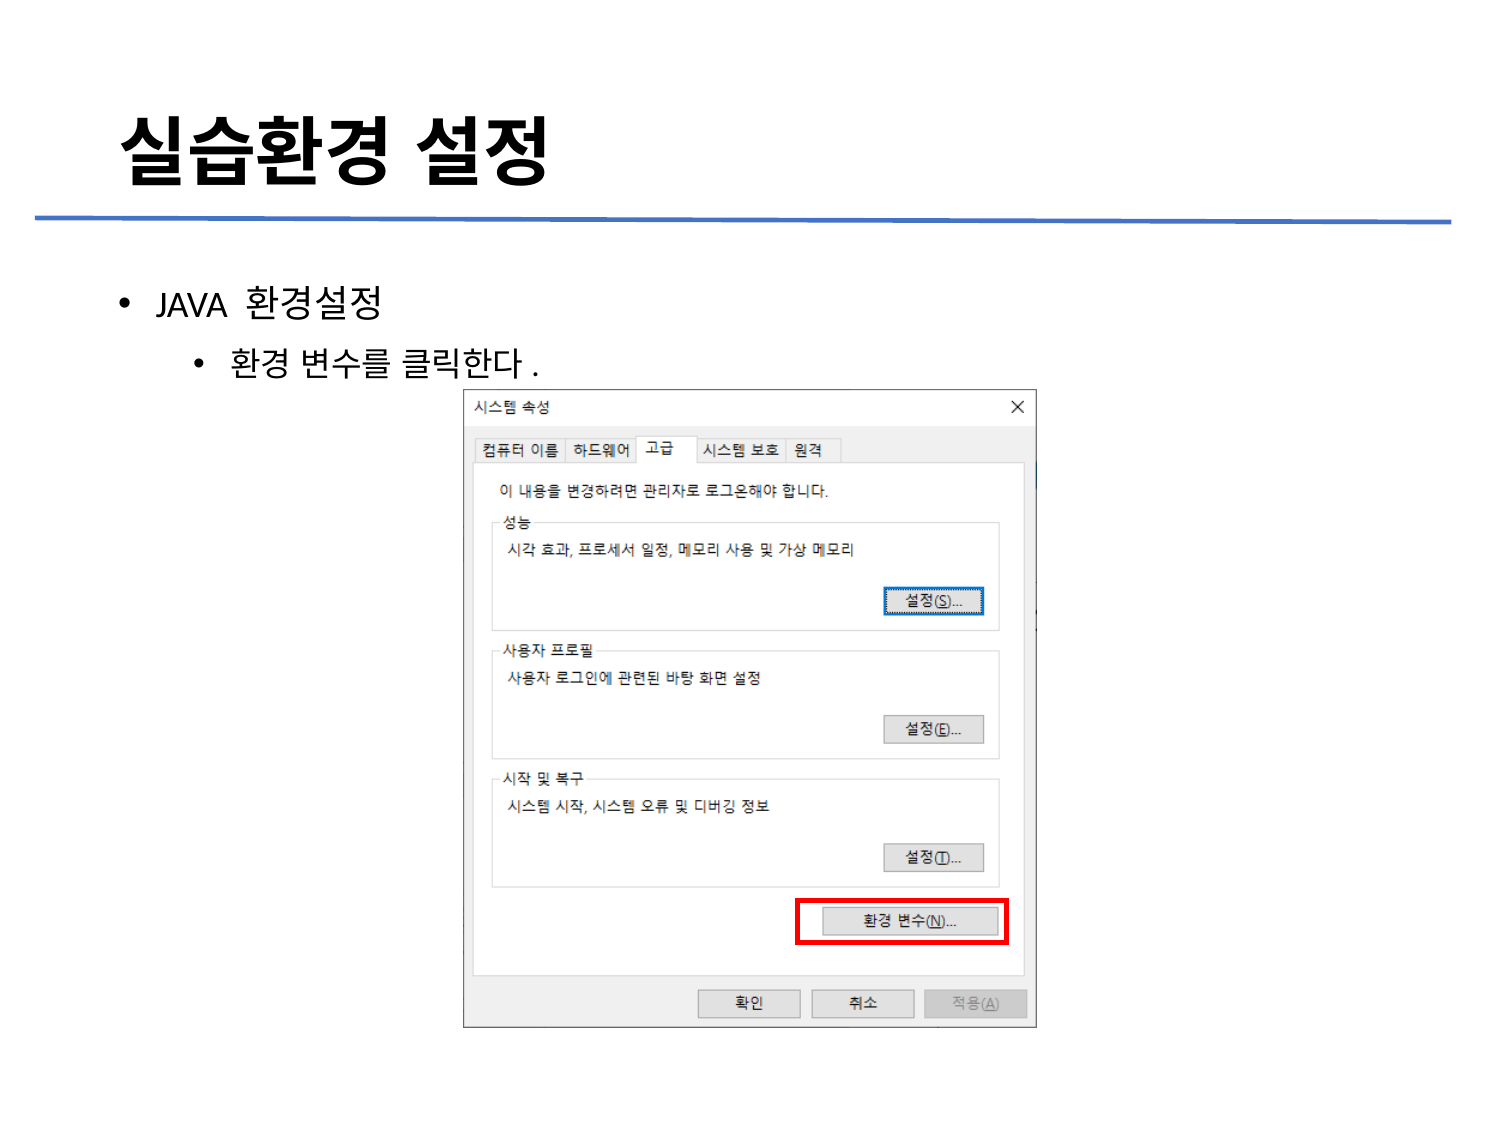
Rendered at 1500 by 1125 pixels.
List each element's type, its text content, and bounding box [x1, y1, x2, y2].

title 실습환경 설정 [103, 59, 1397, 251]
picture [463, 389, 1037, 1028]
list JAVA 환경설정 환경 변수를 클릭한다. [103, 263, 1397, 1014]
